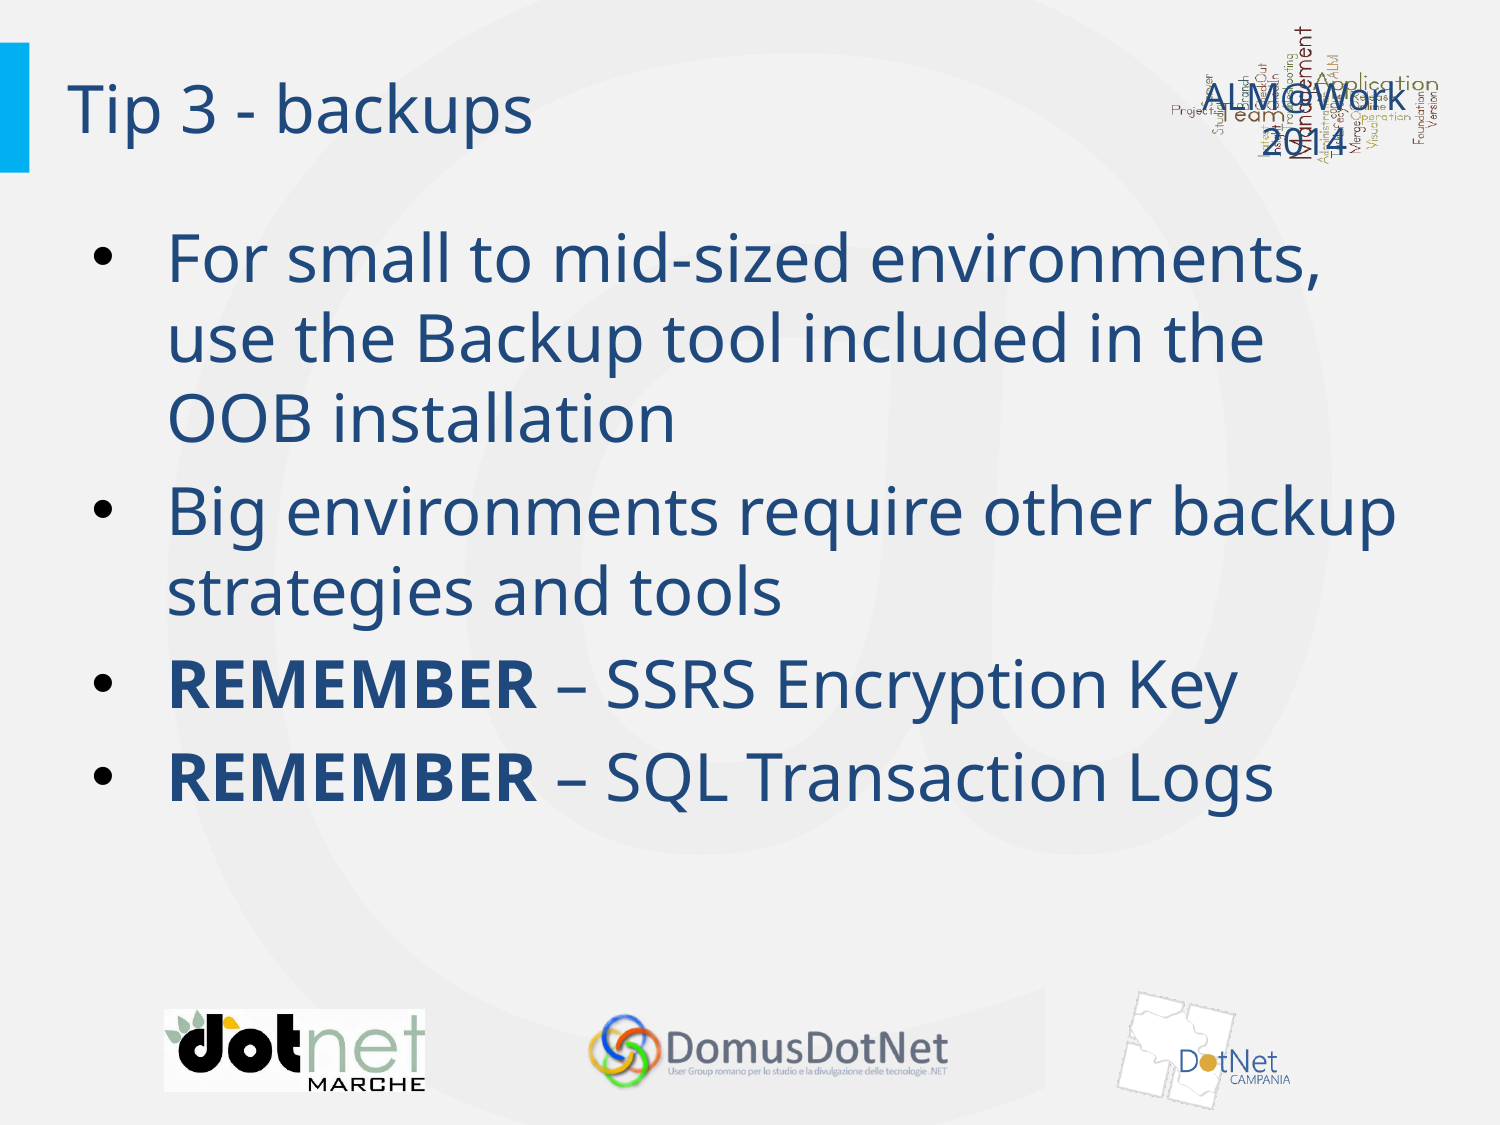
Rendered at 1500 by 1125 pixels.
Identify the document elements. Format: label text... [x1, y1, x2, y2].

picture [164, 1009, 425, 1092]
title Tip 3 - backups [53, 42, 1117, 171]
picture [1116, 991, 1290, 1110]
picture [581, 1007, 960, 1094]
list For small to mid-sized environments, use the Backup tool included in the OOB installation Big environments require other backup strategies and tools REMEMBER – SSRS Encryption Key REMEMBER – SQL Transaction Logs [76, 208, 1427, 951]
picture [1157, 21, 1452, 170]
